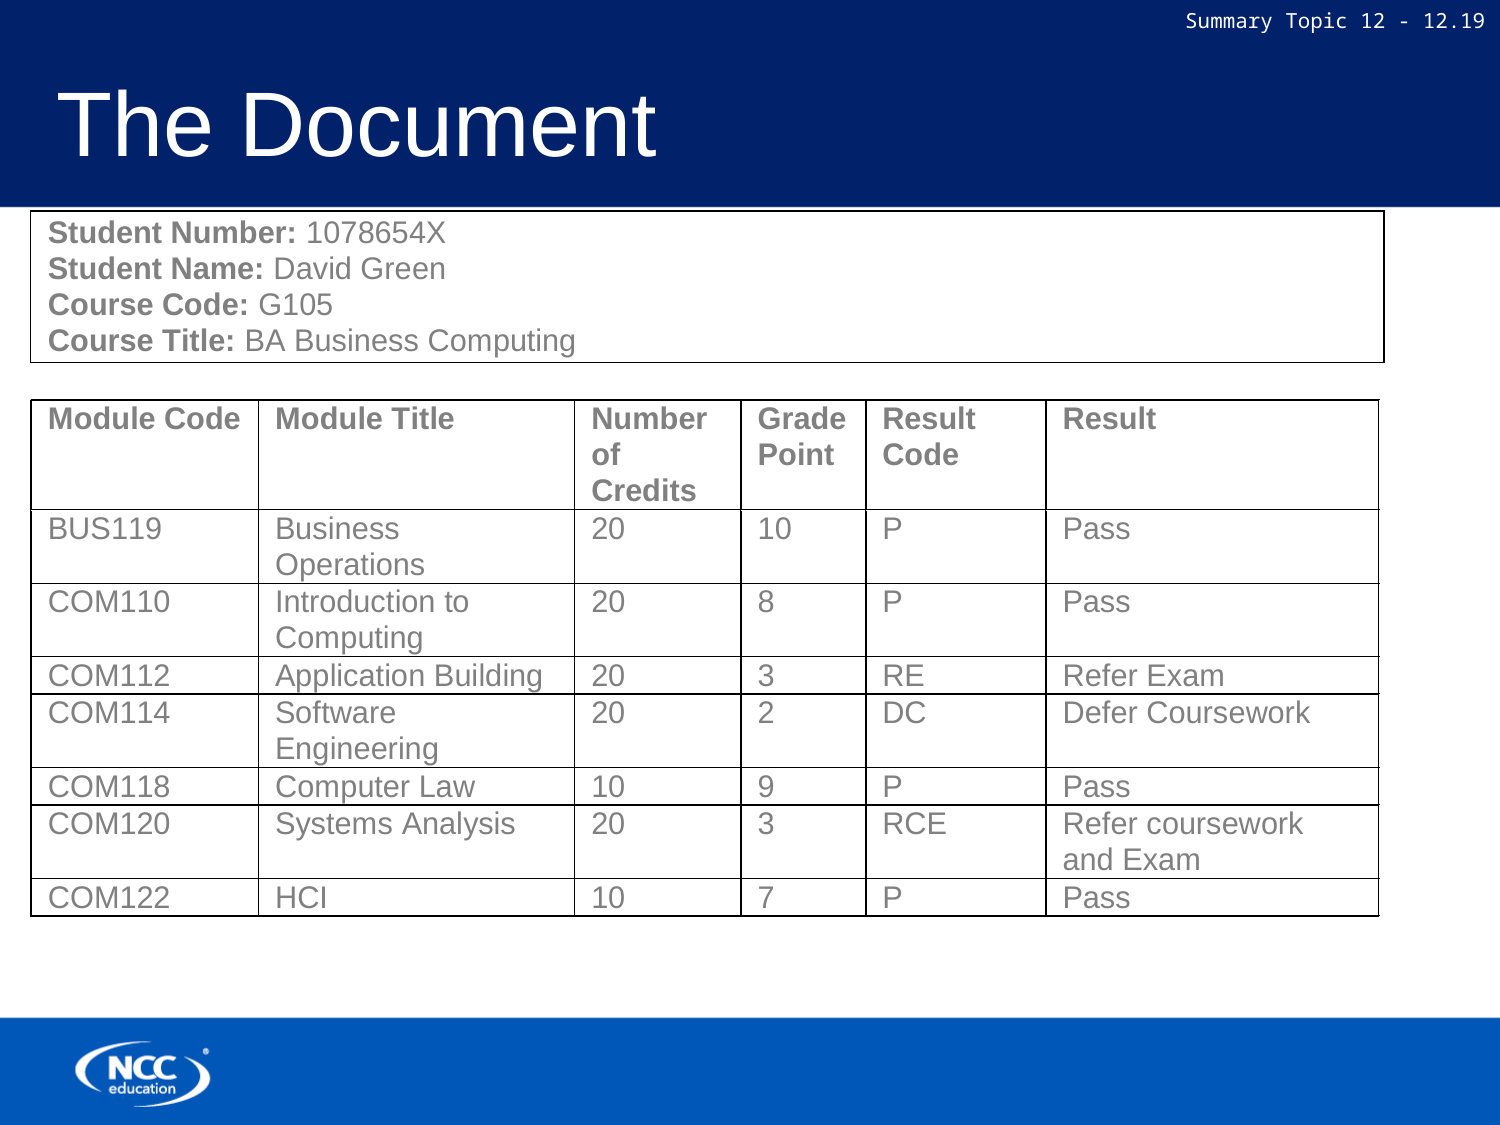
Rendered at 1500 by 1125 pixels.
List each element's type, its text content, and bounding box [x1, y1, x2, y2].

title The Document [41, 42, 1317, 197]
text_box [29, 210, 1400, 955]
picture [0, 0, 1500, 1125]
